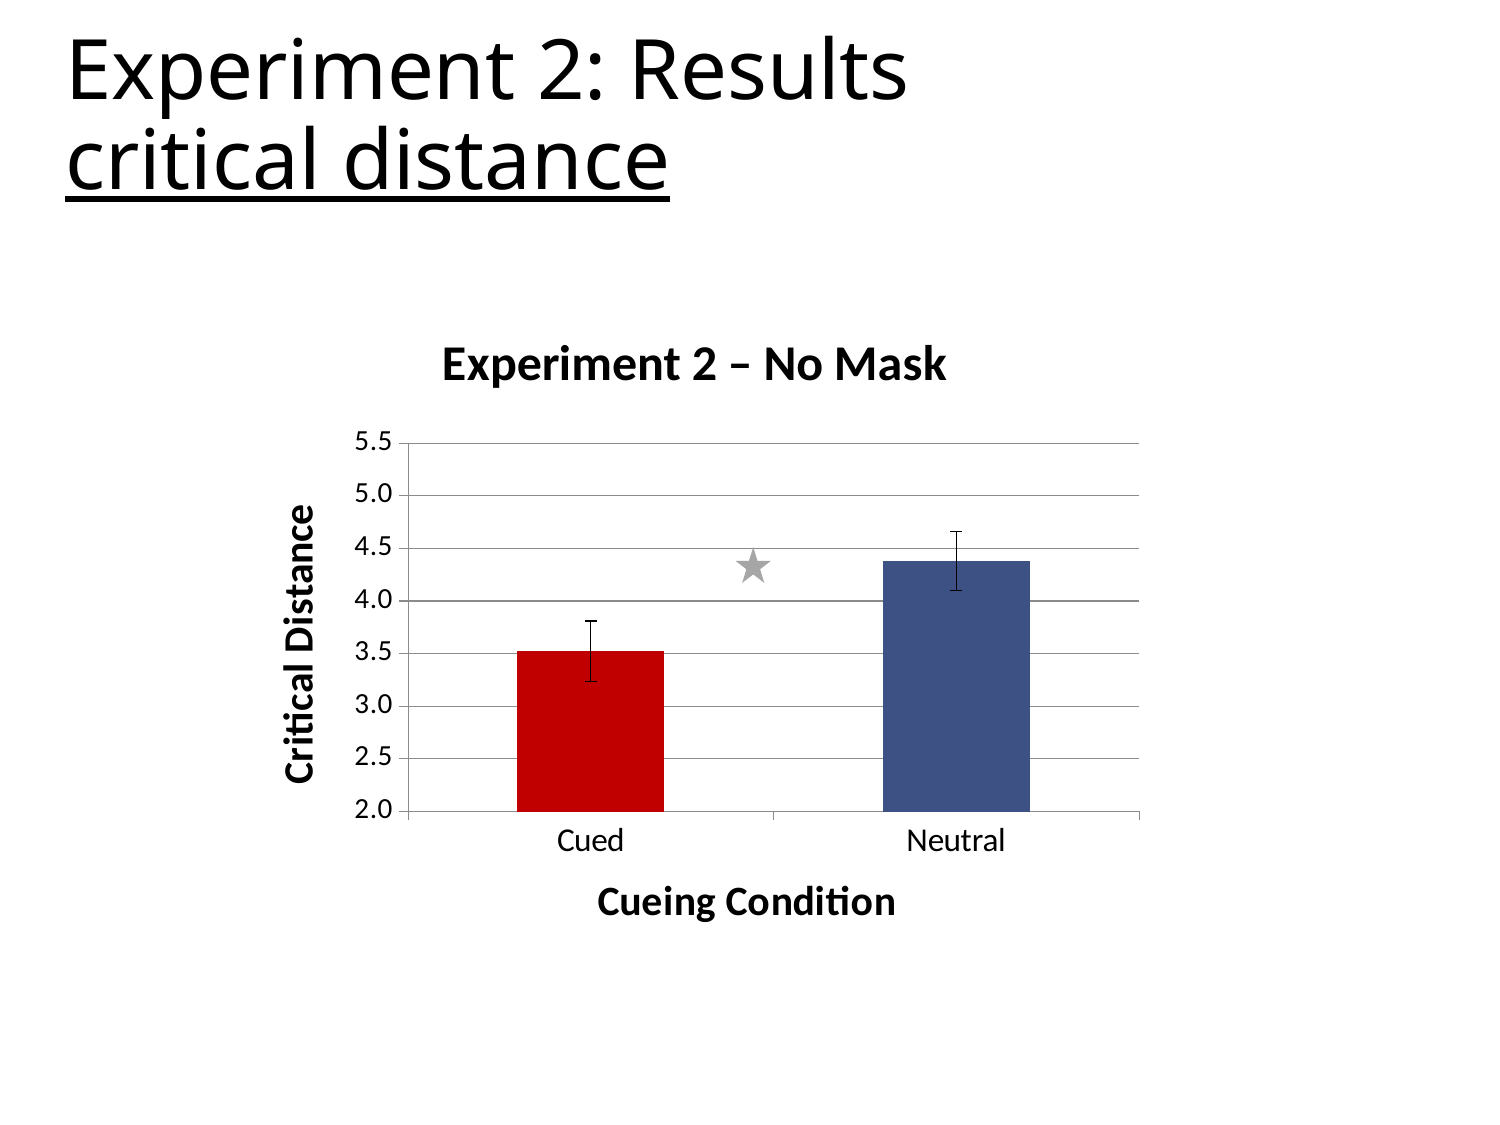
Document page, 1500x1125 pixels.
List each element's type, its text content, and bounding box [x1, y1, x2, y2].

title Experiment 2: Results critical distance [50, 0, 1483, 239]
chart [241, 314, 1158, 964]
